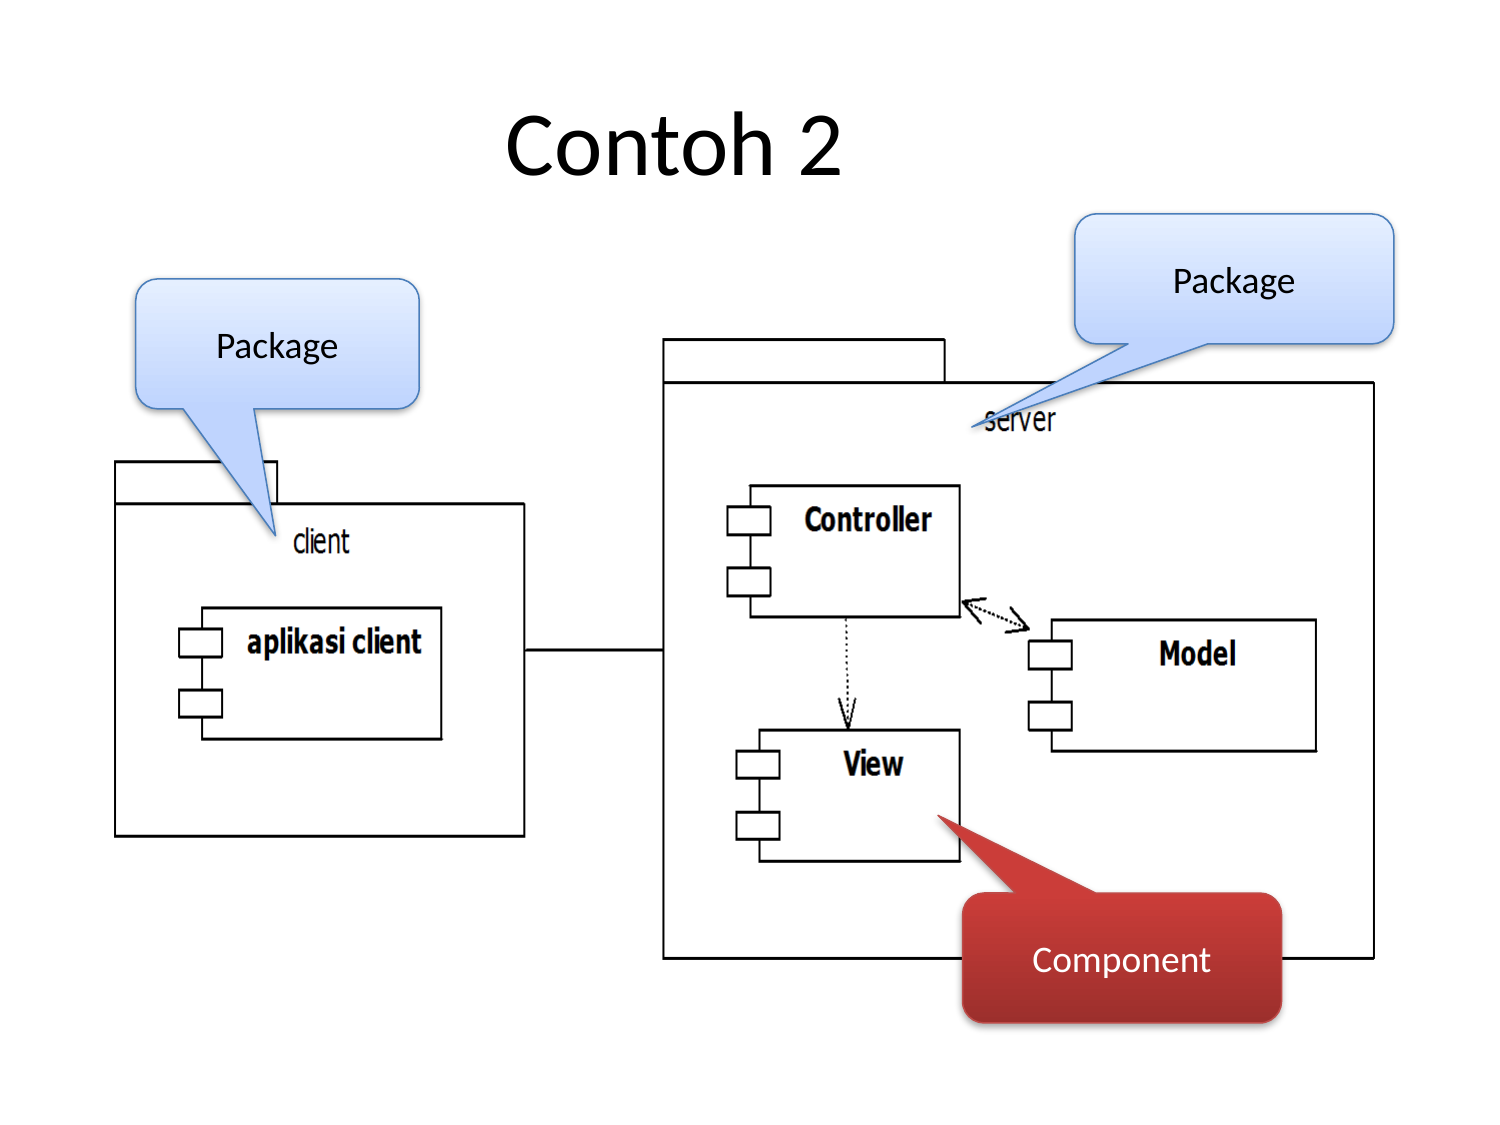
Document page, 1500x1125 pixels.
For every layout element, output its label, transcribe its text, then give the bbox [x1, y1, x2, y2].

title Contoh 2 [0, 45, 1350, 233]
text_box Package [1074, 213, 1395, 277]
picture [69, 278, 1423, 1024]
